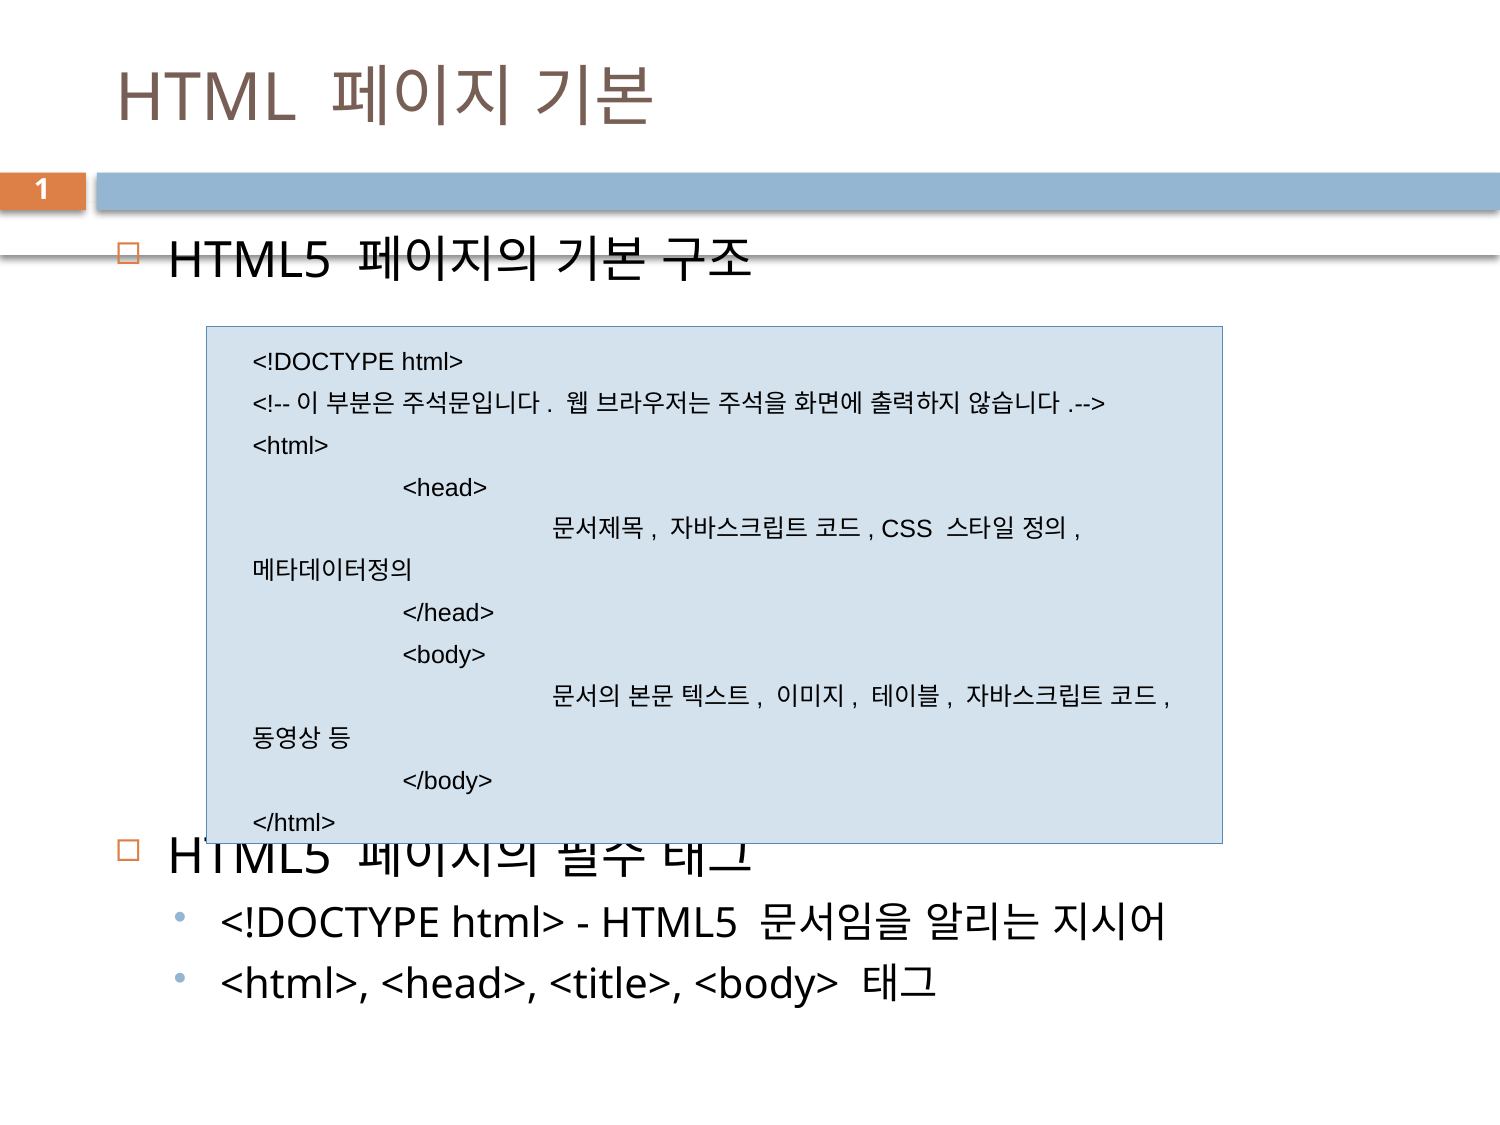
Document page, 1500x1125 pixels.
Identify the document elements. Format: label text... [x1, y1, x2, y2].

text_box <!DOCTYPE html> <!--이 부분은 주석문입니다. 웹 브라우저는 주석을 화면에 출력하지 않습니다.--> <html> <head> 문서제목, 자바스크립트 코드, CSS 스타일 정의, 메타데이터정의 </head> <body> 문서의 본문 텍스트, 이미지, 테이블, 자바스크립트 코드, 동영상 등 </body> </html> [206, 326, 1223, 844]
title HTML 페이지 기본 [100, 37, 1438, 149]
list HTML5 페이지의 기본 구조 HTML5 페이지의 필수 태그 <!DOCTYPE html> - HTML5 문서임을 알리는 지시어 <html>, <head>, <title>, <body> 태그 [100, 219, 1438, 1047]
slide_number 1 [0, 170, 87, 211]
